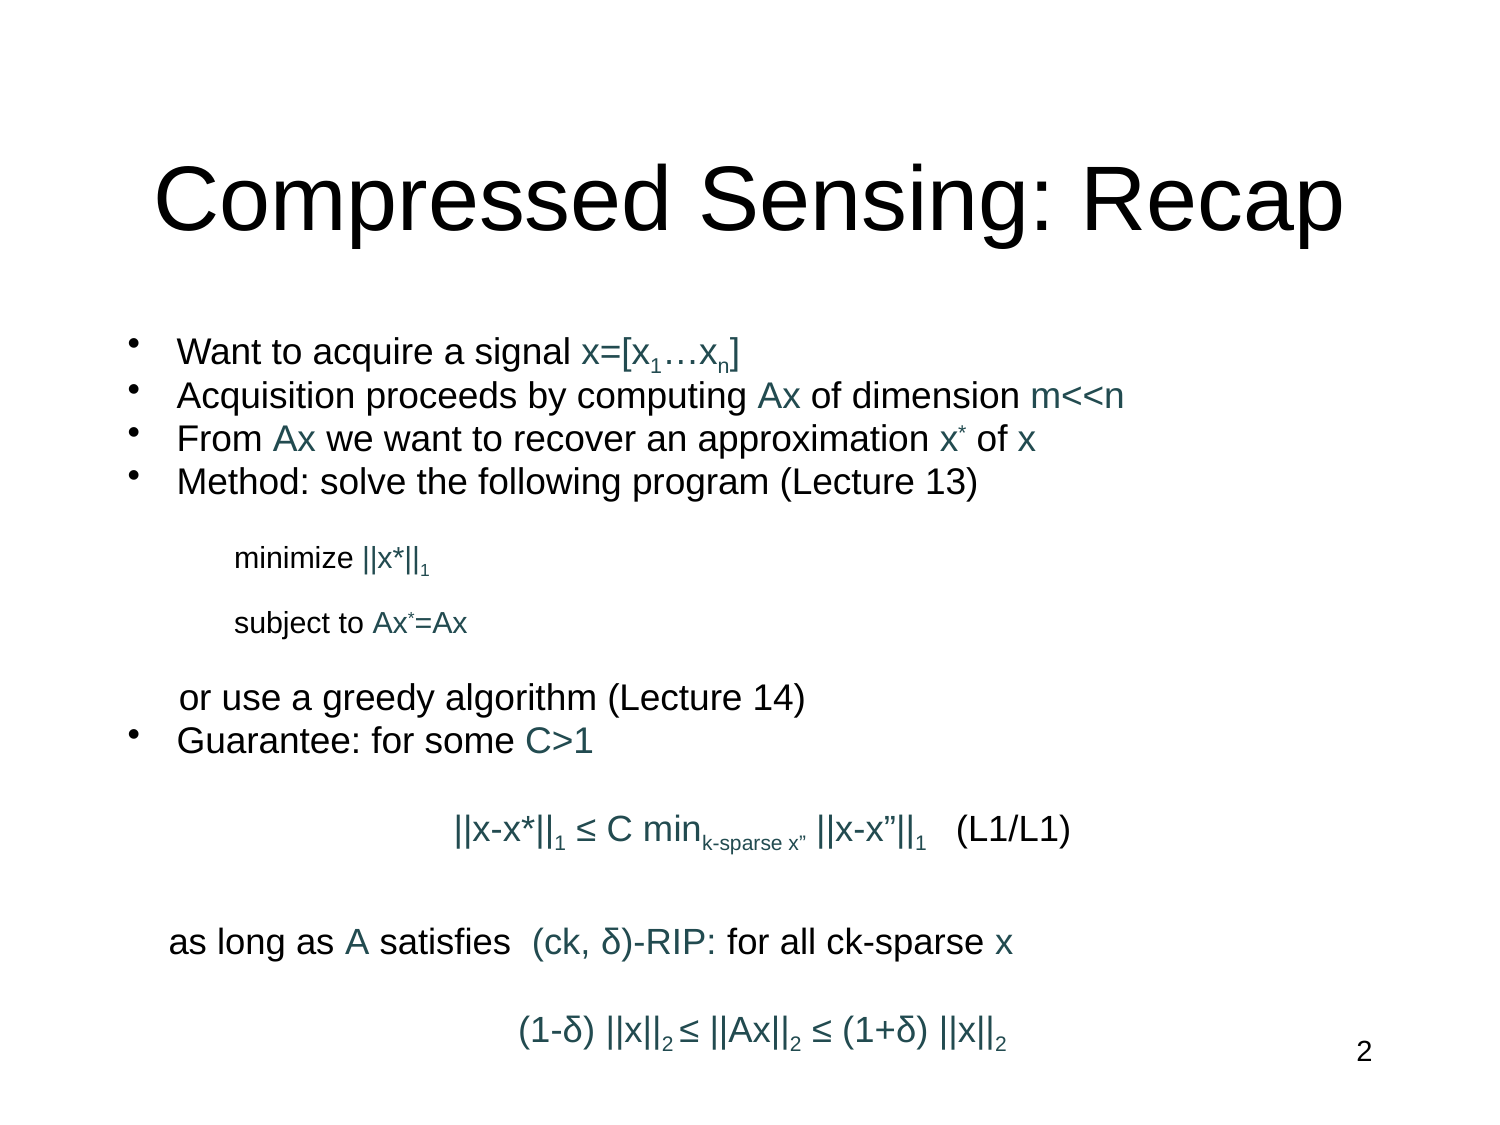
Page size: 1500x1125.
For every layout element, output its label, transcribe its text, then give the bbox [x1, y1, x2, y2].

title Compressed Sensing: Recap [112, 99, 1388, 288]
list Want to acquire a signal x=[x1…xn] Acquisition proceeds by computing Ax of dimension m<<n From Ax we want to recover an approximation x* of x Method: solve the following program (Lecture 13) minimize ||x*||1 subject to Ax*=Ax or use a greedy algorithm (Lecture 14) Guarantee: for some C>1 ||x-x*||1 ≤ C mink-sparse x” ||x-x”||1 (L1/L1) as long as A satisfies (ck, δ)-RIP: for all ck-sparse x (1-δ) ||x||2 ≤ ||Ax||2 ≤ (1+δ) ||x||2 [112, 324, 1413, 1063]
slide_number 2 [1074, 1024, 1388, 1101]
